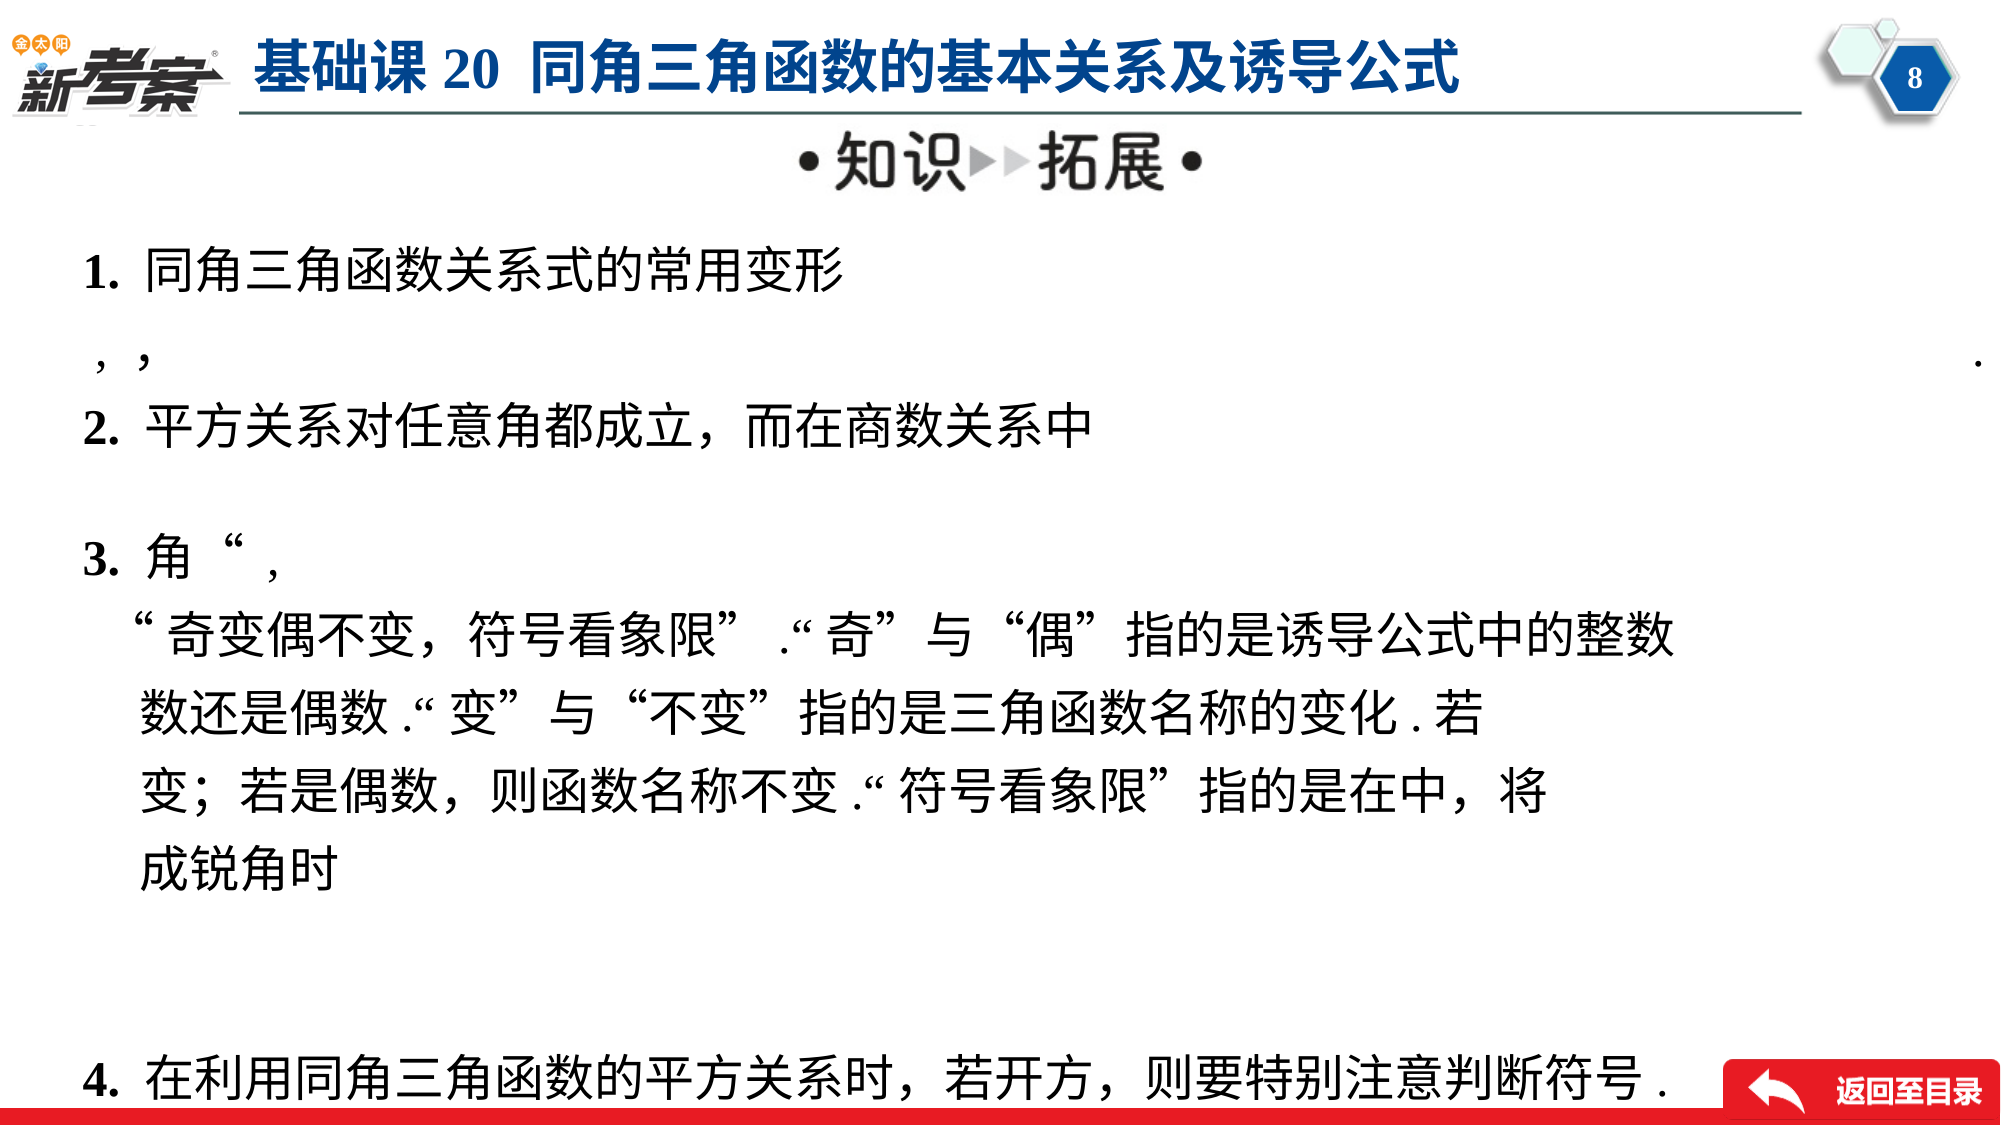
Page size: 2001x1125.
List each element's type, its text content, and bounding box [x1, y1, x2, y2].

picture [0, 0, 2001, 1125]
text_box 4. 在利用同角三角函数的平方关系时，若开方，则要特别注意判断符号. [82, 1028, 1917, 1101]
